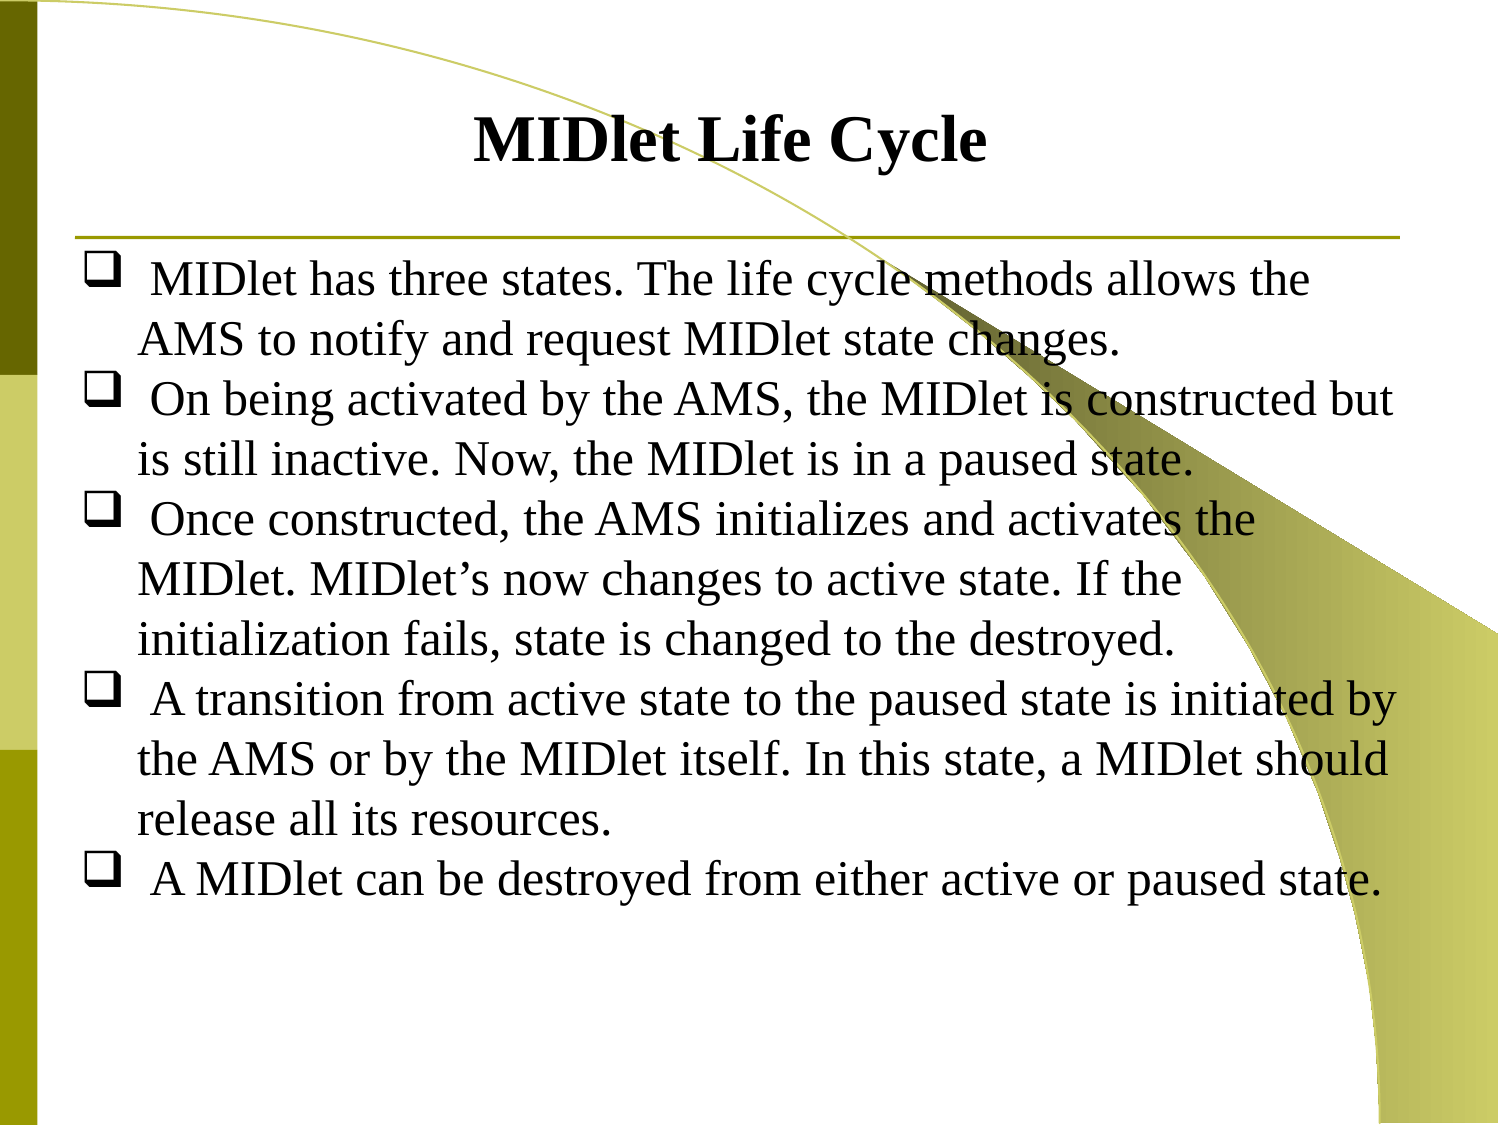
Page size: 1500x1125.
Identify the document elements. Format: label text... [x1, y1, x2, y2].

text_box MIDlet Life Cycle [62, 87, 1400, 183]
text_box MIDlet has three states. The life cycle methods allows the AMS to notify and request MIDlet state changes. On being activated by the AMS, the MIDlet is constructed but is still inactive. Now, the MIDlet is in a paused state. Once constructed, the AMS initializes and activates the MIDlet. MIDlet’s now changes to active state. If the initialization fails, state is changed to the destroyed. A transition from active state to the paused state is initiated by the AMS or by the MIDlet itself. In this state, a MIDlet should release all its resources. A MIDlet can be destroyed from either active or paused state. [65, 238, 1425, 914]
